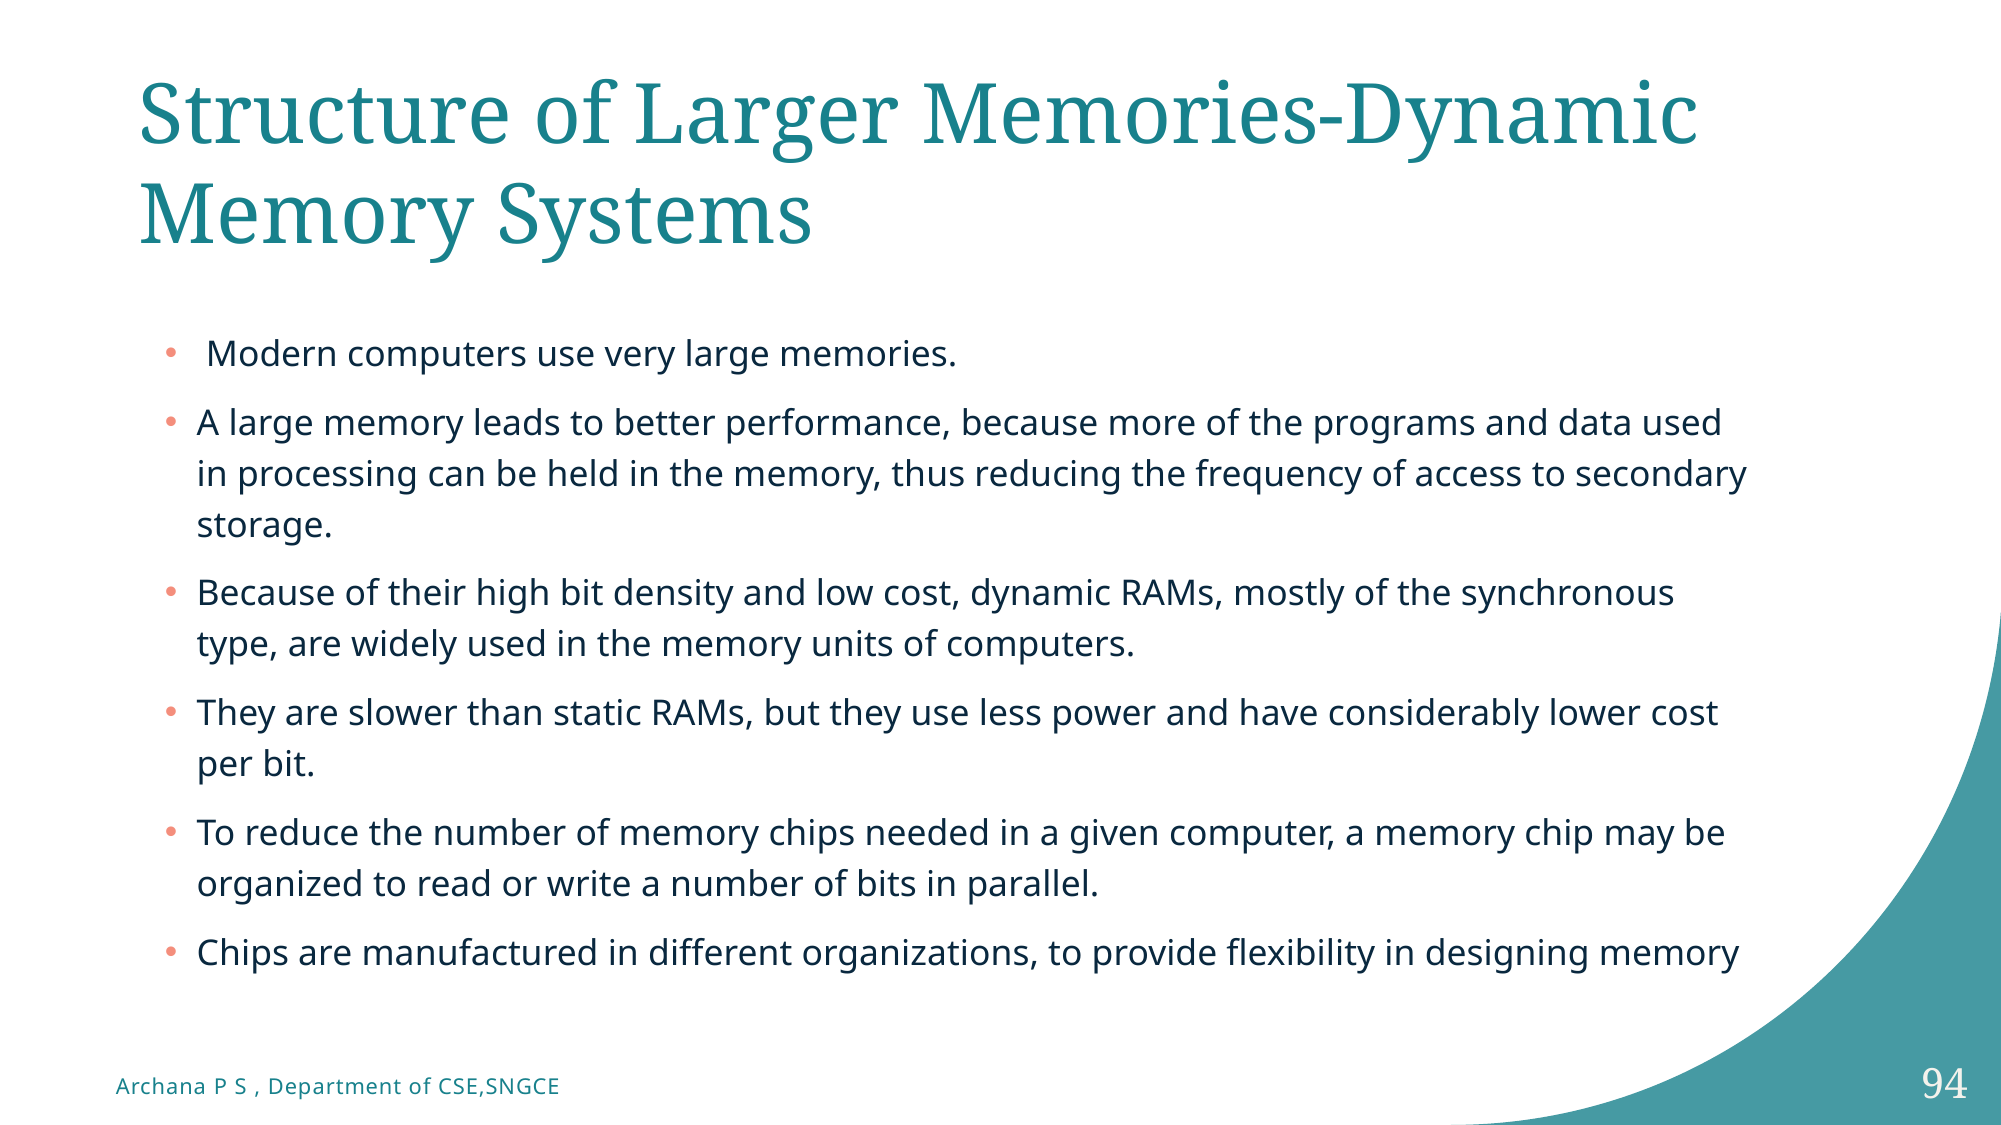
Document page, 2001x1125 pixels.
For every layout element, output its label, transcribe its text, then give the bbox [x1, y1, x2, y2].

title Structure of Larger Memories-Dynamic Memory Systems [124, 22, 1836, 298]
slide_number 94 [1868, 1055, 1983, 1116]
list Modern computers use very large memories. A large memory leads to better performance, because more of the programs and data used in processing can be held in the memory, thus reducing the frequency of access to secondary storage. Because of their high bit density and low cost, dynamic RAMs, mostly of the synchronous type, are widely used in the memory units of computers. They are slower than static RAMs, but they use less power and have considerably lower cost per bit. To reduce the number of memory chips needed in a given computer, a memory chip may be organized to read or write a number of bits in parallel. Chips are manufactured in different organizations, to provide flexibility in designing memory [150, 314, 1777, 992]
footer Archana P S , Department of CSE,SNGCE [28, 1056, 648, 1116]
